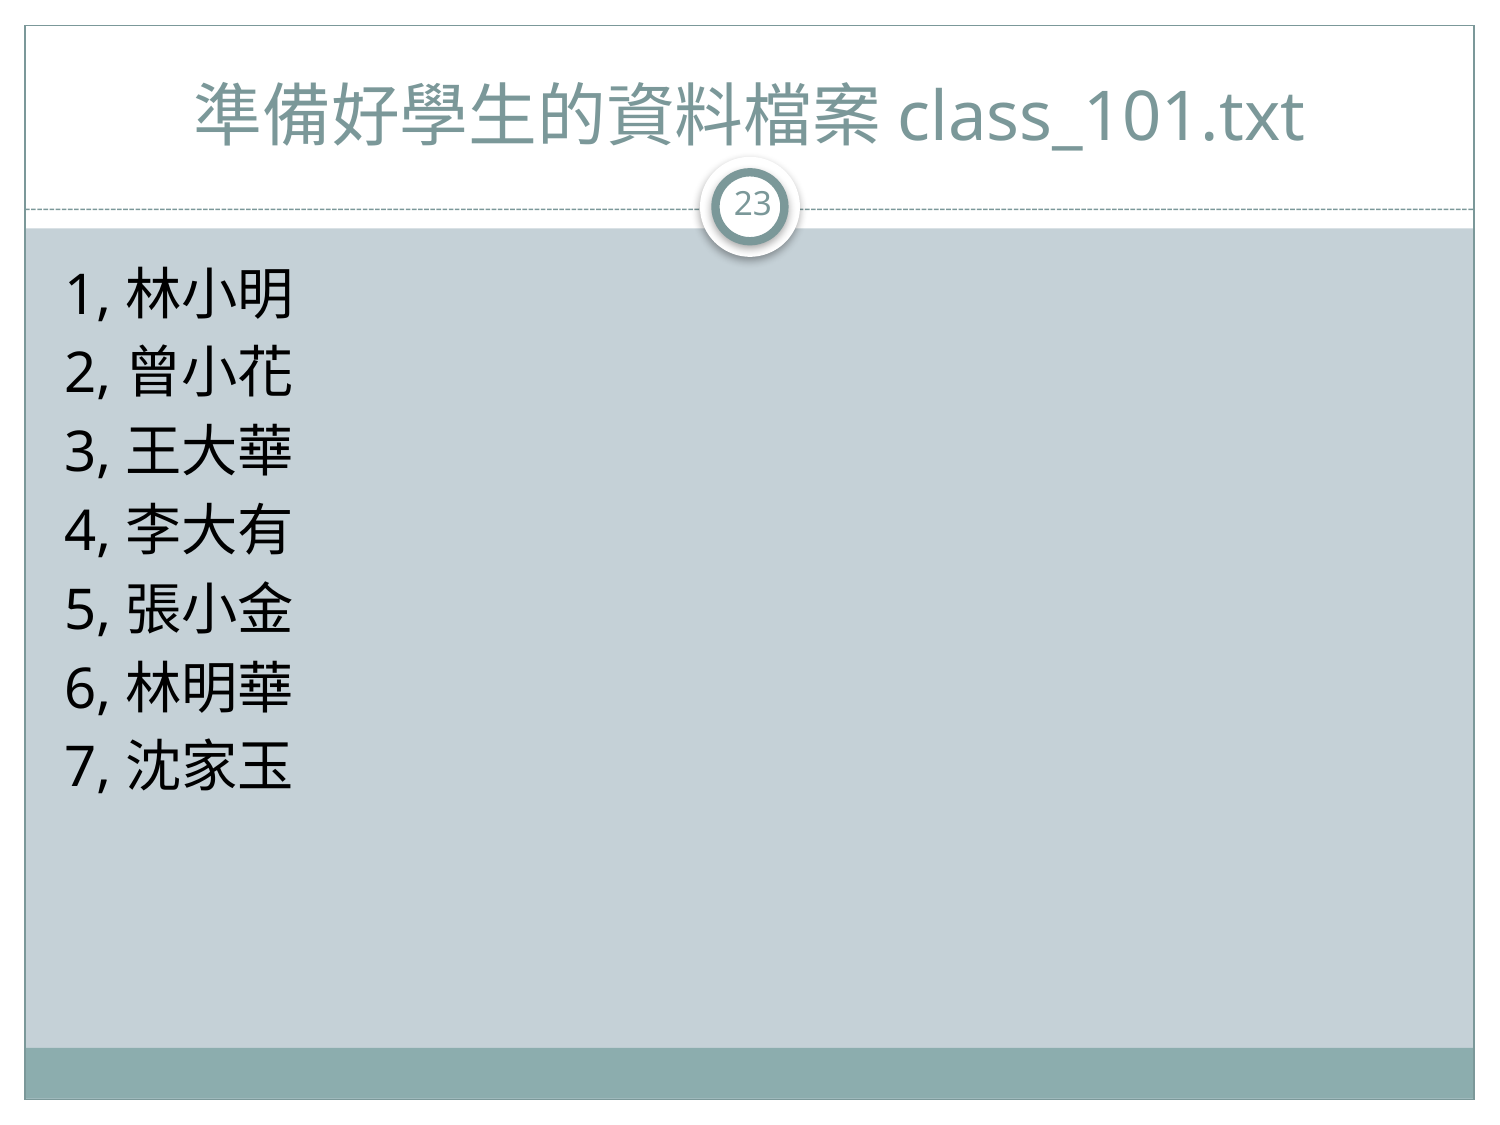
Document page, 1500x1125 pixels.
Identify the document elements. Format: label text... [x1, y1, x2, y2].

slide_number 23 [715, 168, 791, 241]
list 1,林小明 2,曾小花 3,王大華 4,李大有 5,張小金 6,林明華 7,沈家玉 [49, 250, 1445, 1001]
title 準備好學生的資料檔案class_101.txt [49, 37, 1450, 162]
